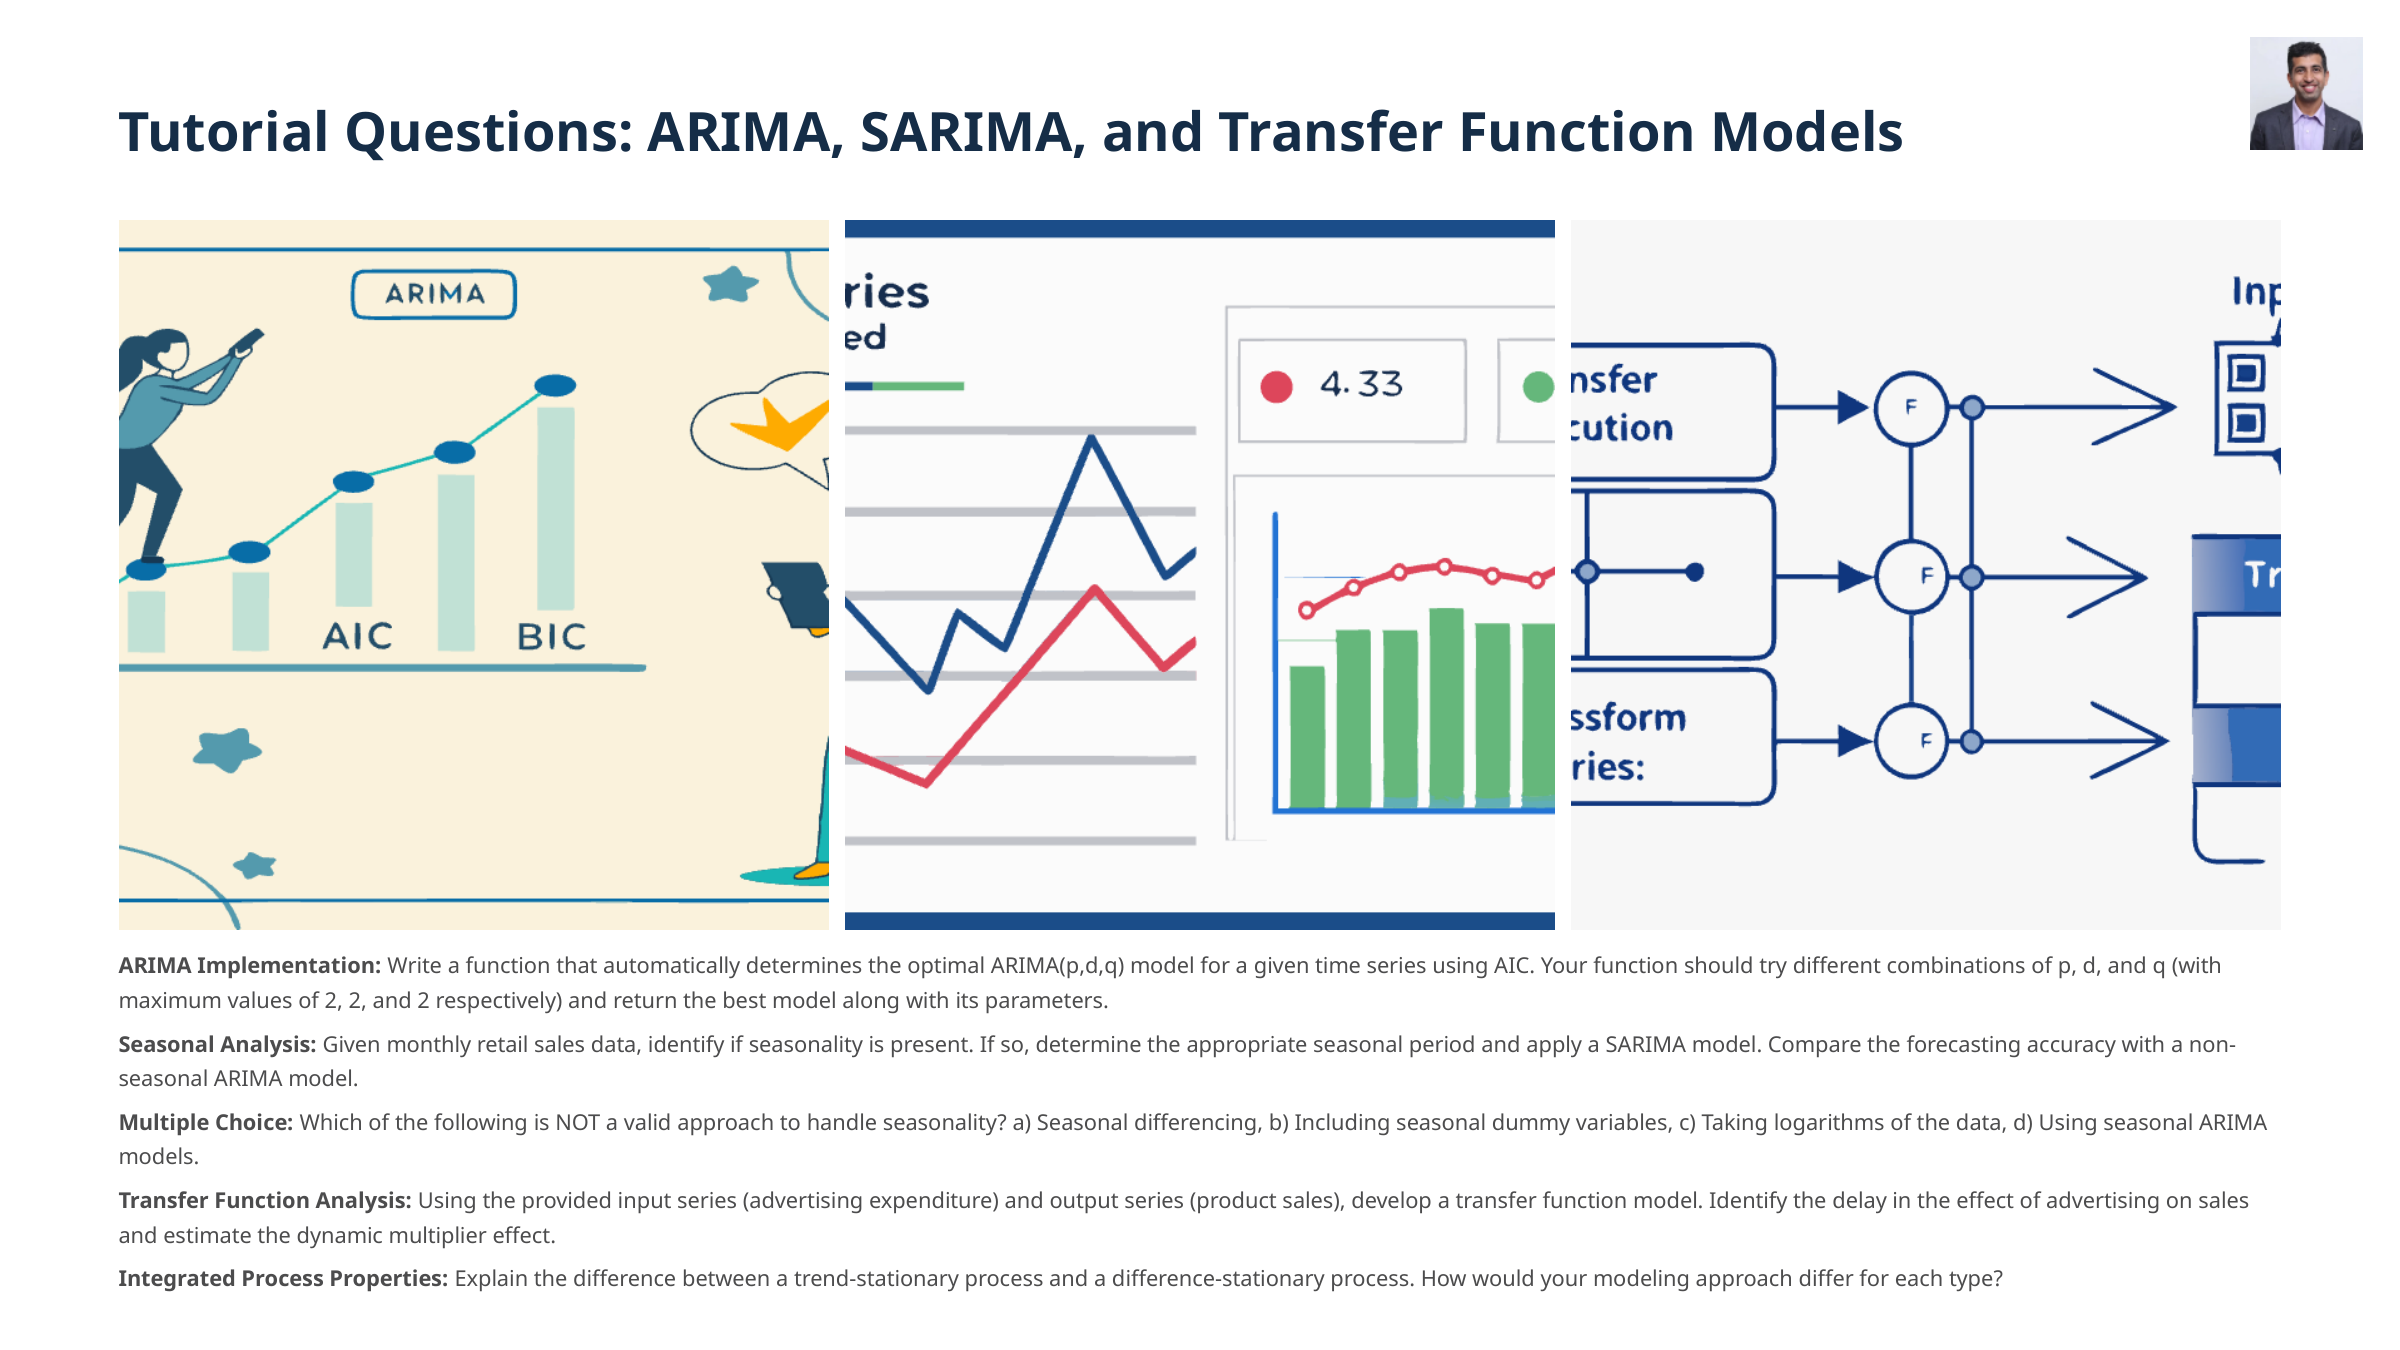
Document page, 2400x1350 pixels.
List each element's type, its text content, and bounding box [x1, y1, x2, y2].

picture [845, 220, 1555, 930]
picture [119, 220, 829, 930]
text_box ARIMA Implementation: Write a function that automatically determines the optimal ARIMA(p,d,q) model for a given time series using AIC. Your function should try different combinations of p, d, and q (with maximum values of 2, 2, and 2 respectively) and return the best model along with its parameters. [118, 943, 2282, 1015]
text_box Seasonal Analysis: Given monthly retail sales data, identify if seasonality is present. If so, determine the appropriate seasonal period and apply a SARIMA model. Compare the forecasting accuracy with a non-seasonal ARIMA model. [118, 1022, 2282, 1093]
text_box Integrated Process Properties: Explain the difference between a trend-stationary process and a difference-stationary process. How would your modeling approach differ for each type? [118, 1256, 2282, 1293]
text_box Multiple Choice: Which of the following is NOT a valid approach to handle seasonality? a) Seasonal differencing, b) Including seasonal dummy variables, c) Taking logarithms of the data, d) Using seasonal ARIMA models. [118, 1100, 2282, 1171]
picture [1571, 220, 2281, 930]
text_box Transfer Function Analysis: Using the provided input series (advertising expenditure) and output series (product sales), develop a transfer function model. Identify the delay in the effect of advertising on sales and estimate the dynamic multiplier effect. [118, 1178, 2282, 1250]
picture [2249, 37, 2363, 150]
text_box Tutorial Questions: ARIMA, SARIMA, and Transfer Function Models [118, 93, 1910, 162]
